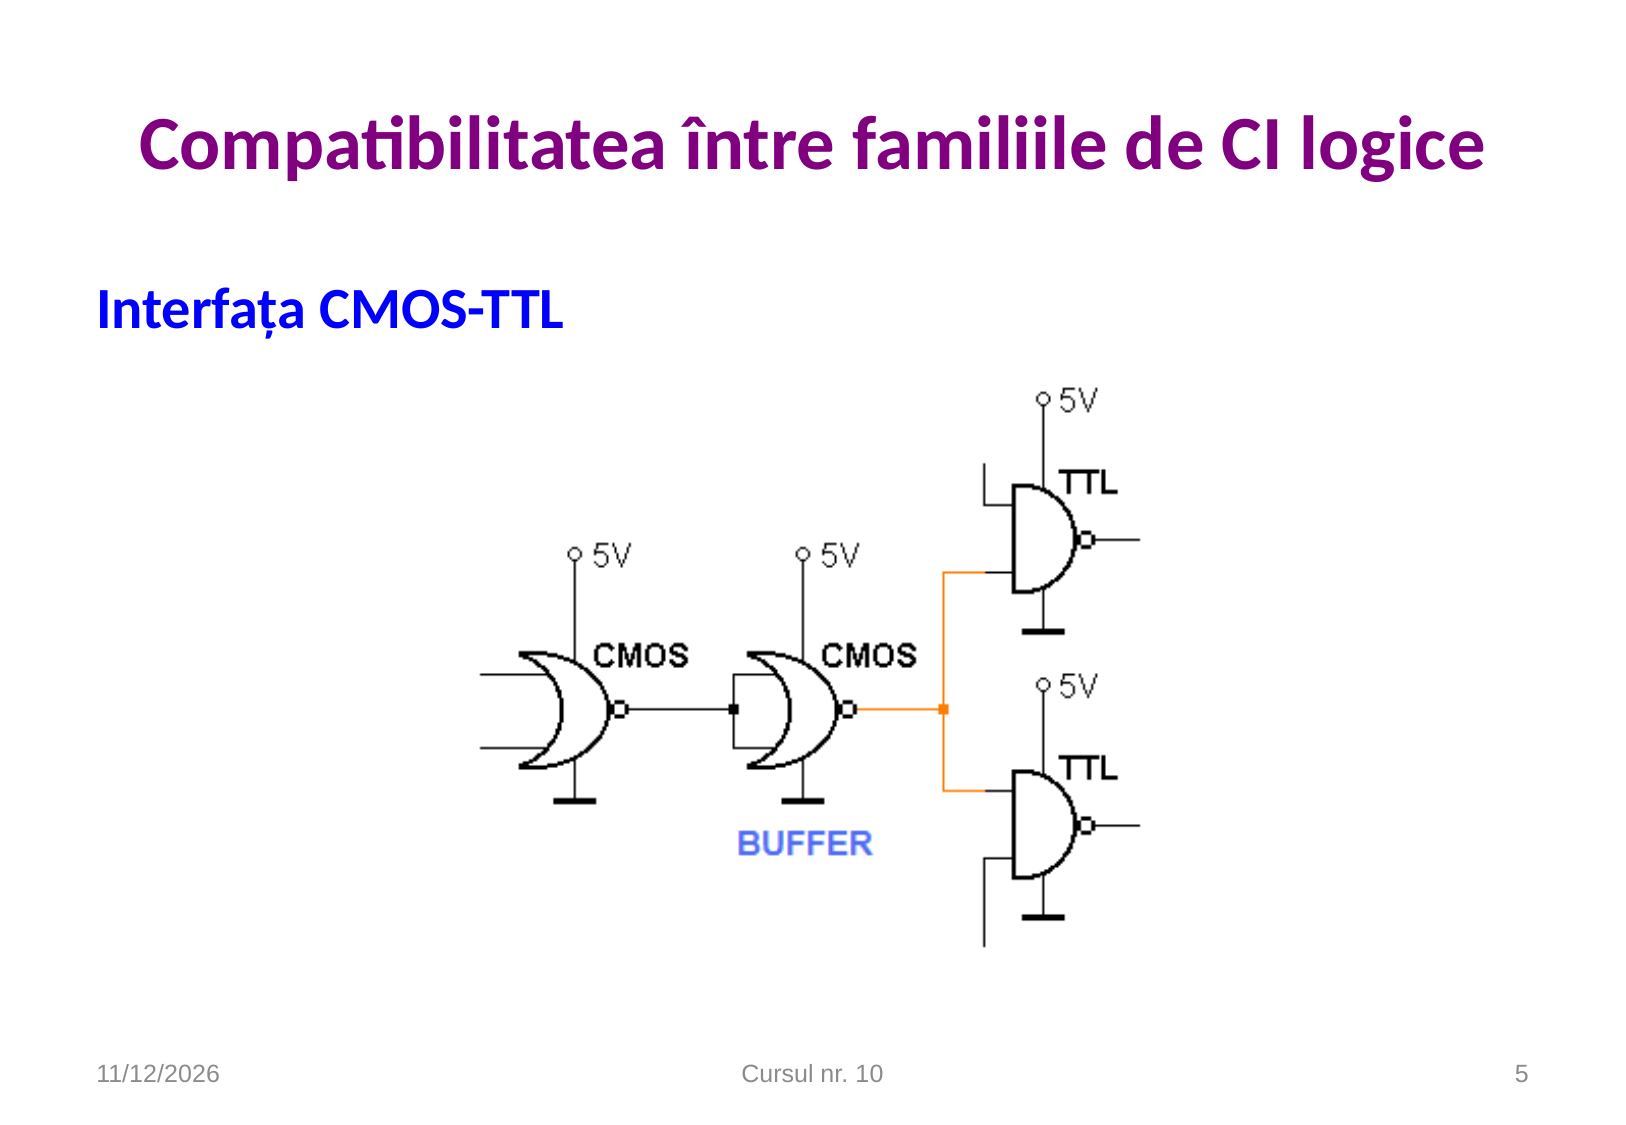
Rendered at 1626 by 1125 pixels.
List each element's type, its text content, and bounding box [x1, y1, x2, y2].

footer Cursul nr. 10 [555, 1042, 1070, 1103]
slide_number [81, 1042, 461, 1103]
list Interfaţa CMOS-TTL [80, 262, 676, 363]
title Compatibilitatea între familiile de CI logice [80, 44, 1544, 233]
picture [449, 374, 1163, 966]
slide_number 5 [1164, 1042, 1544, 1103]
